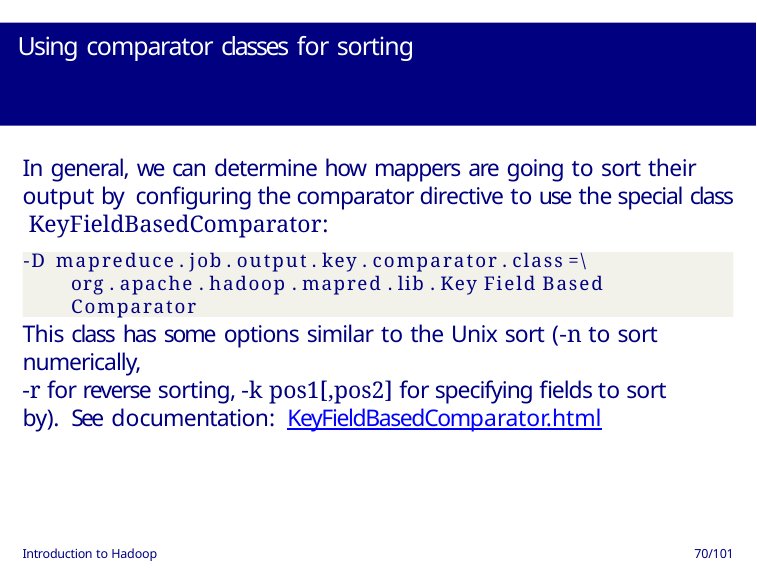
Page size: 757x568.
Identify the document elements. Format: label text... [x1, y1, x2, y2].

text_box In general, we can determine how mappers are going to sort their output by configuring the comparator directive to use the special class KeyFieldBasedComparator: [20, 151, 736, 237]
slide_number 70/101 [680, 544, 747, 568]
text_box This class has some options similar to the Unix sort (-n to sort numerically, -r for reverse sorting, -k pos1[,pos2] for specifying fields to sort by). See documentation: KeyFieldBasedComparator.html [20, 318, 736, 435]
text_box -D mapreduce . job . output . key . comparator . class =\ org . apache . hadoop . mapred . lib . Key Field Based Comparator [22, 252, 734, 317]
footer Introduction to Hadoop [20, 544, 169, 568]
title Using comparator classes for sorting [0, 22, 756, 126]
